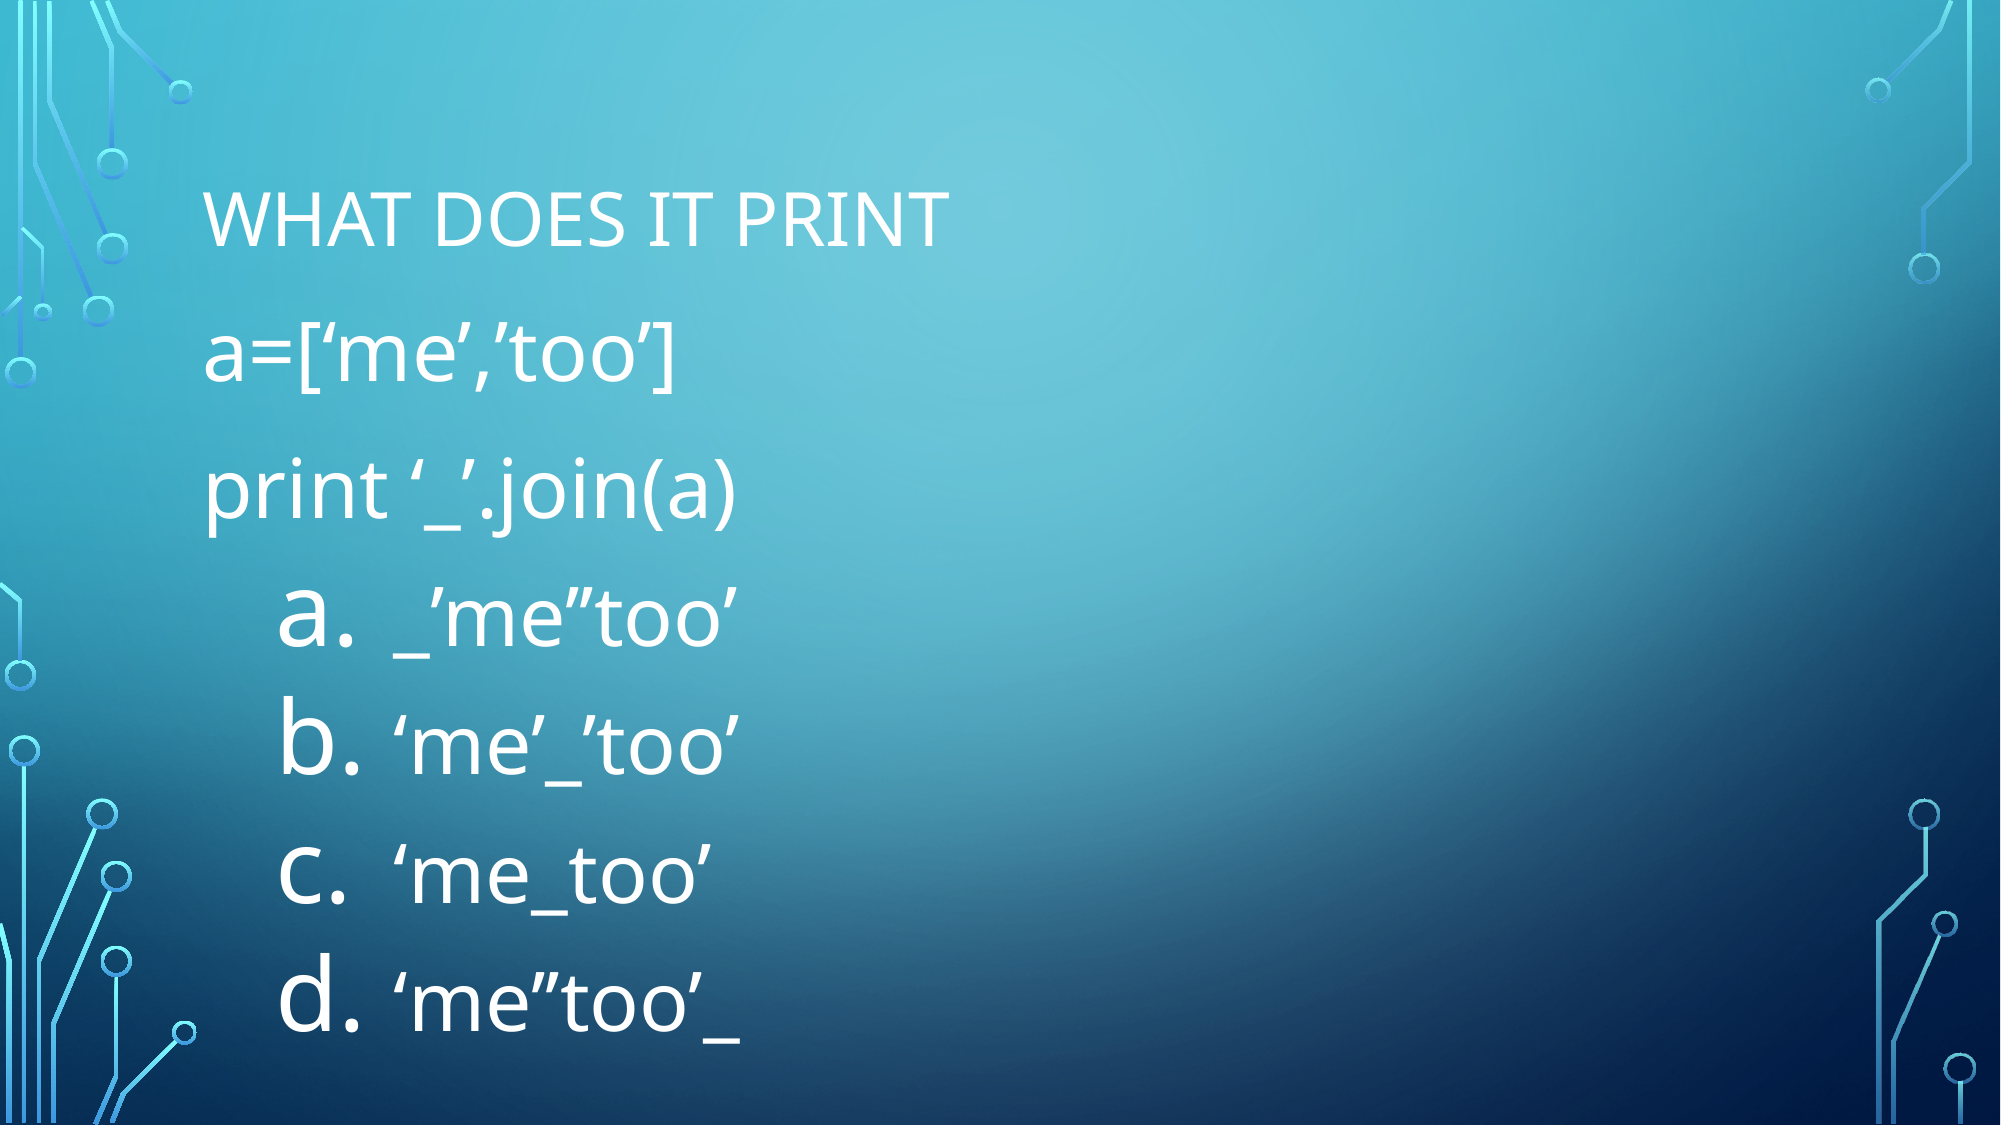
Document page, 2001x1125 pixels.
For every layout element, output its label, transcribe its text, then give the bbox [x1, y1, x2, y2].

title What does it print [187, 101, 1813, 271]
list a=[‘me’,’too’] print ‘_’.join(a) _’me’’too’ ‘me’_’too’ ‘me_too’ ‘me’’too’_ [187, 271, 1813, 1061]
